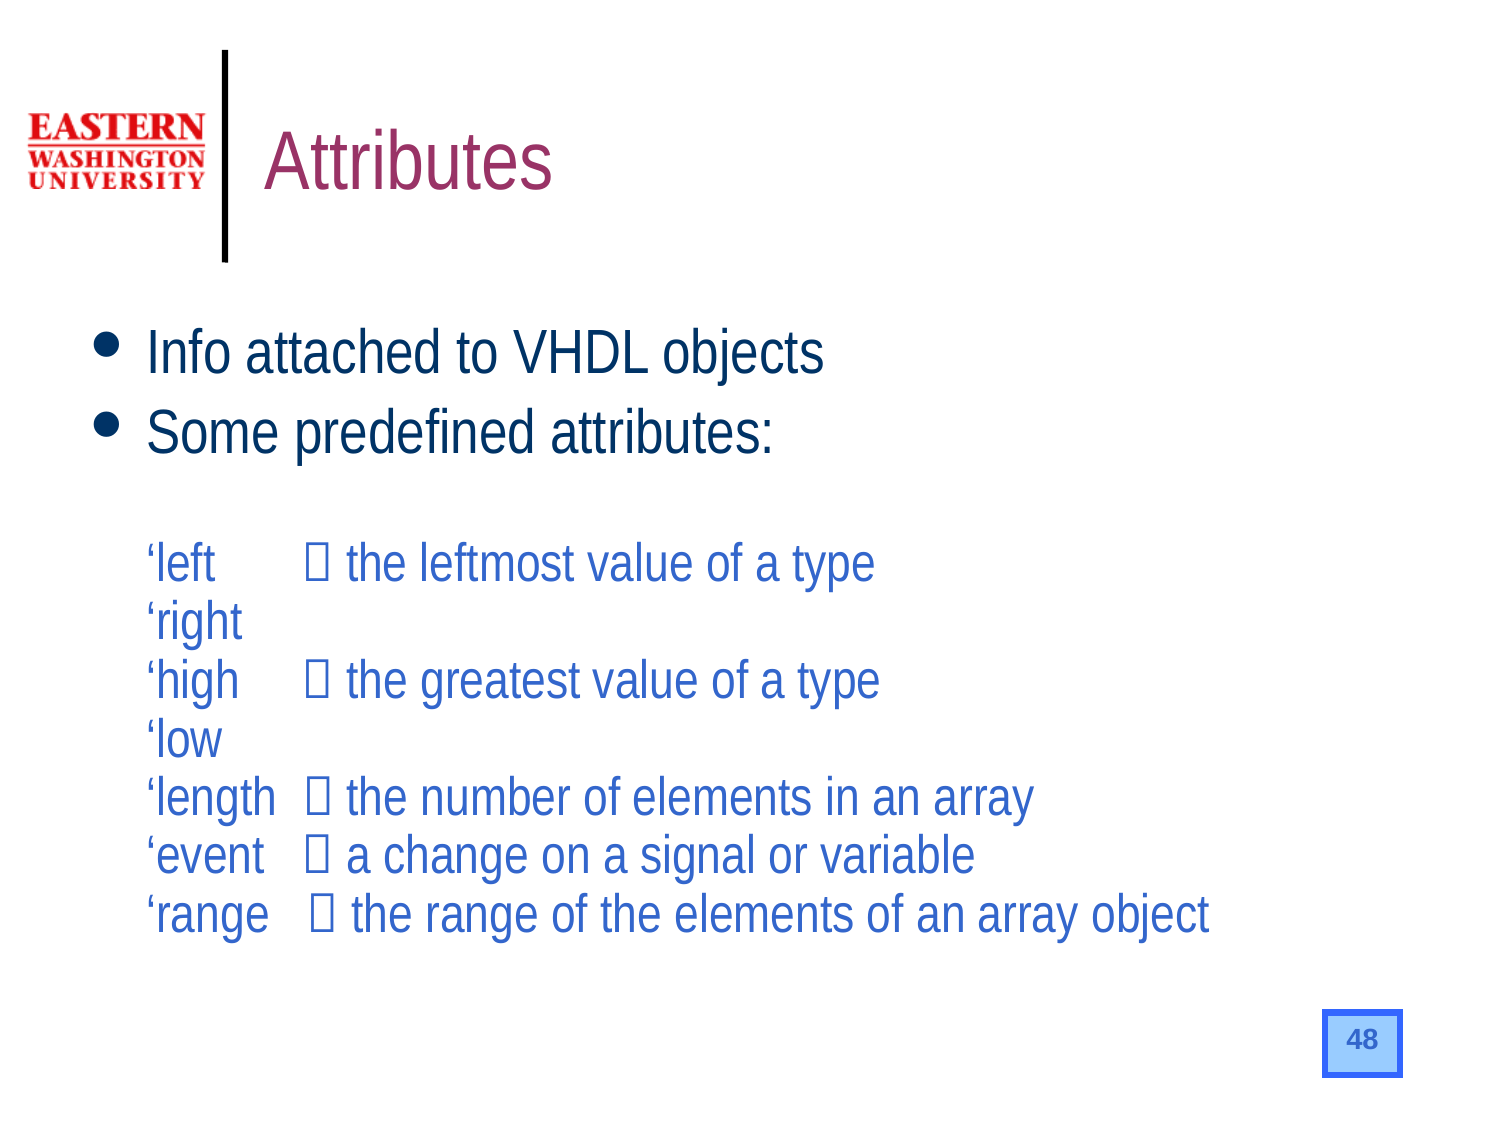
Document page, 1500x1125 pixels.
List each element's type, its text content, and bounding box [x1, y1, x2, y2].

title Attributes [249, 30, 1401, 282]
picture [24, 112, 208, 189]
slide_number 48 [1322, 1009, 1403, 1078]
list Info attached to VHDL objects Some predefined attributes: ‘left  the leftmost value of a type ‘right ‘high  the greatest value of a type ‘low ‘length  the number of elements in an array ‘event  a change on a signal or variable ‘range  the range of the elements of an array object [74, 312, 1463, 988]
